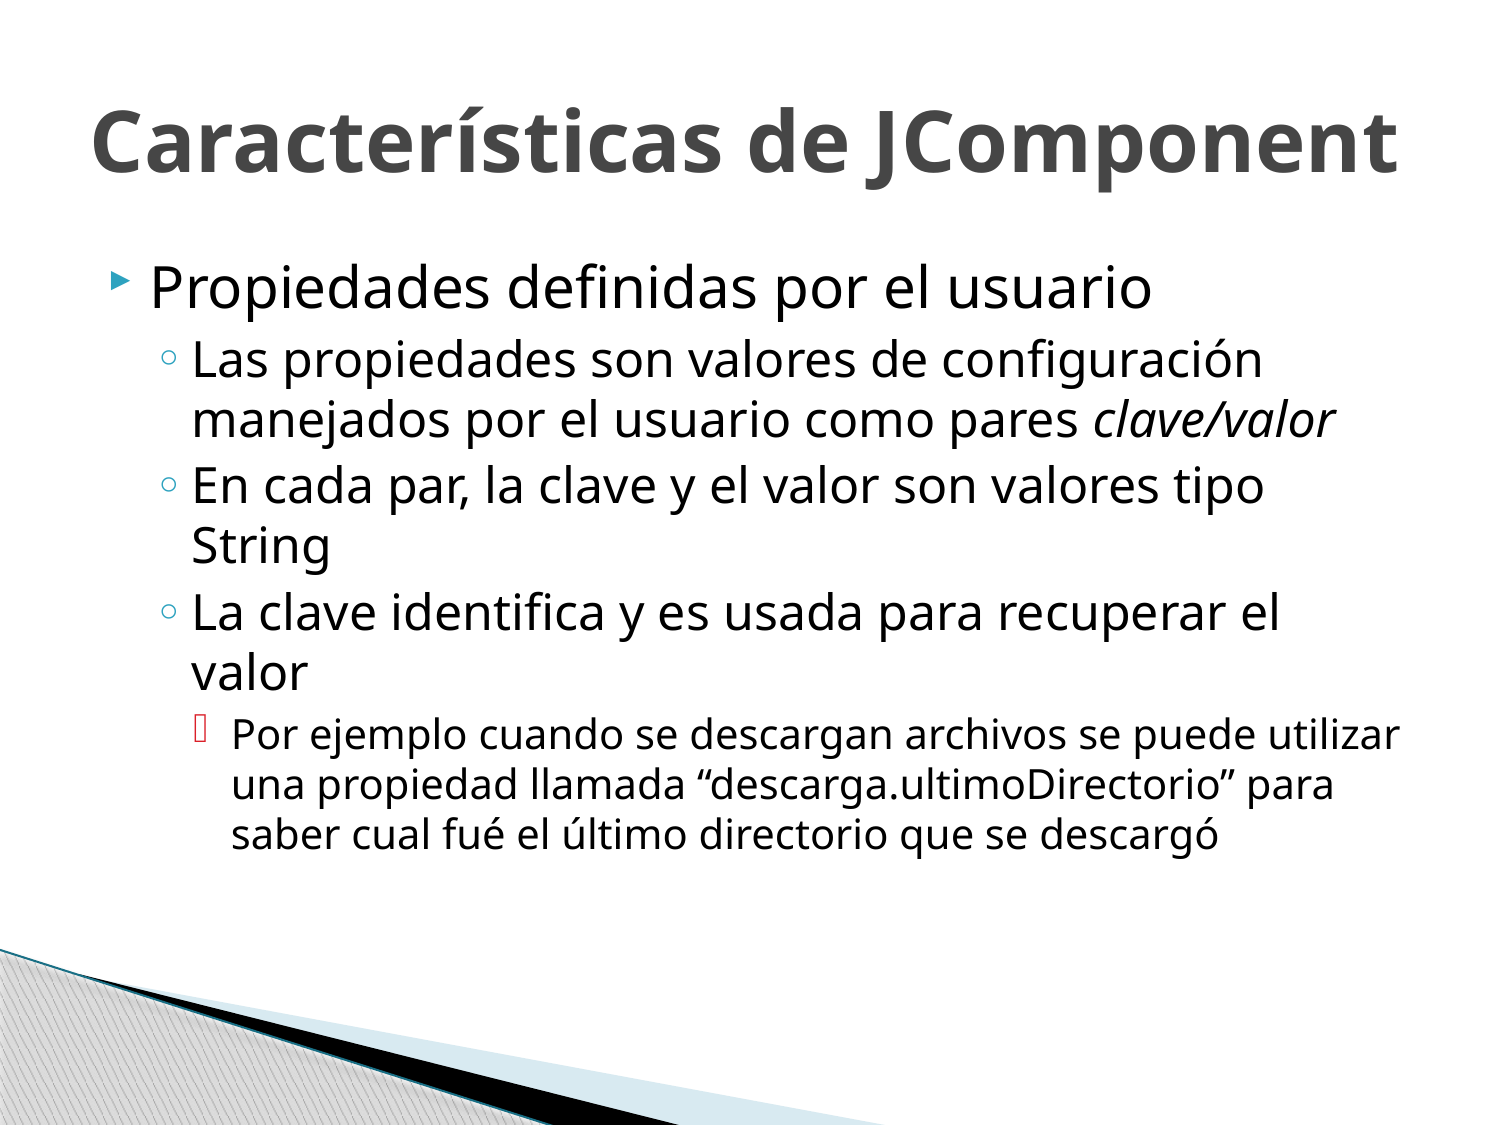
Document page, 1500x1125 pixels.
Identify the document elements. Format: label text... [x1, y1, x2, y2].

title Características de JComponent [75, 45, 1425, 233]
list Propiedades definidas por el usuario Las propiedades son valores de configuración manejados por el usuario como pares clave/valor En cada par, la clave y el valor son valores tipo String La clave identifica y es usada para recuperar el valor Por ejemplo cuando se descargan archivos se puede utilizar una propiedad llamada “descarga.ultimoDirectorio” para saber cual fué el último directorio que se descargó [75, 243, 1425, 986]
